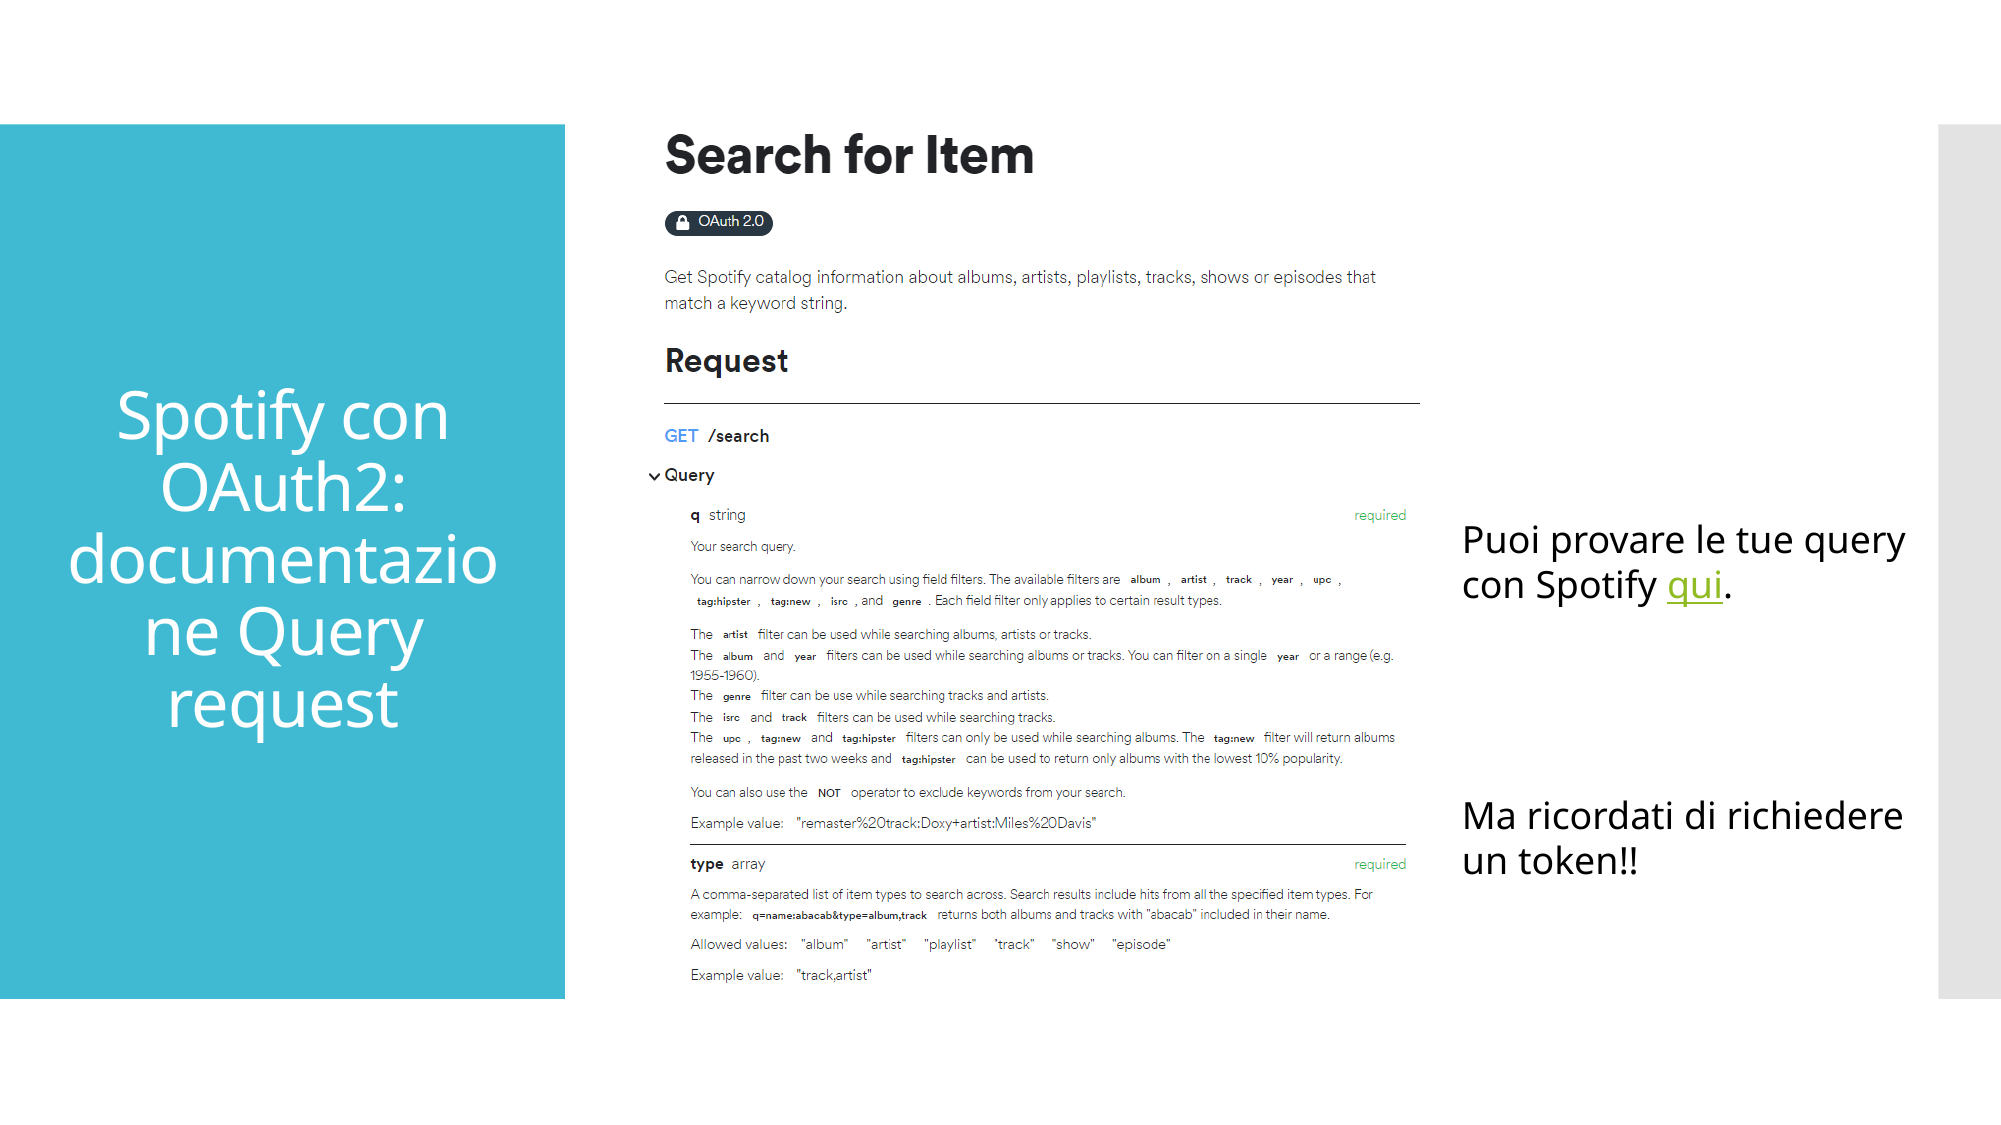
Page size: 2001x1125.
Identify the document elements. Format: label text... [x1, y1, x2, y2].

text_box Puoi provare le tue query con Spotify qui. Ma ricordati di richiedere un token!! [1476, 508, 1931, 890]
title Spotify con OAuth2: documentazione Query request [41, 184, 525, 940]
picture [623, 130, 1476, 995]
